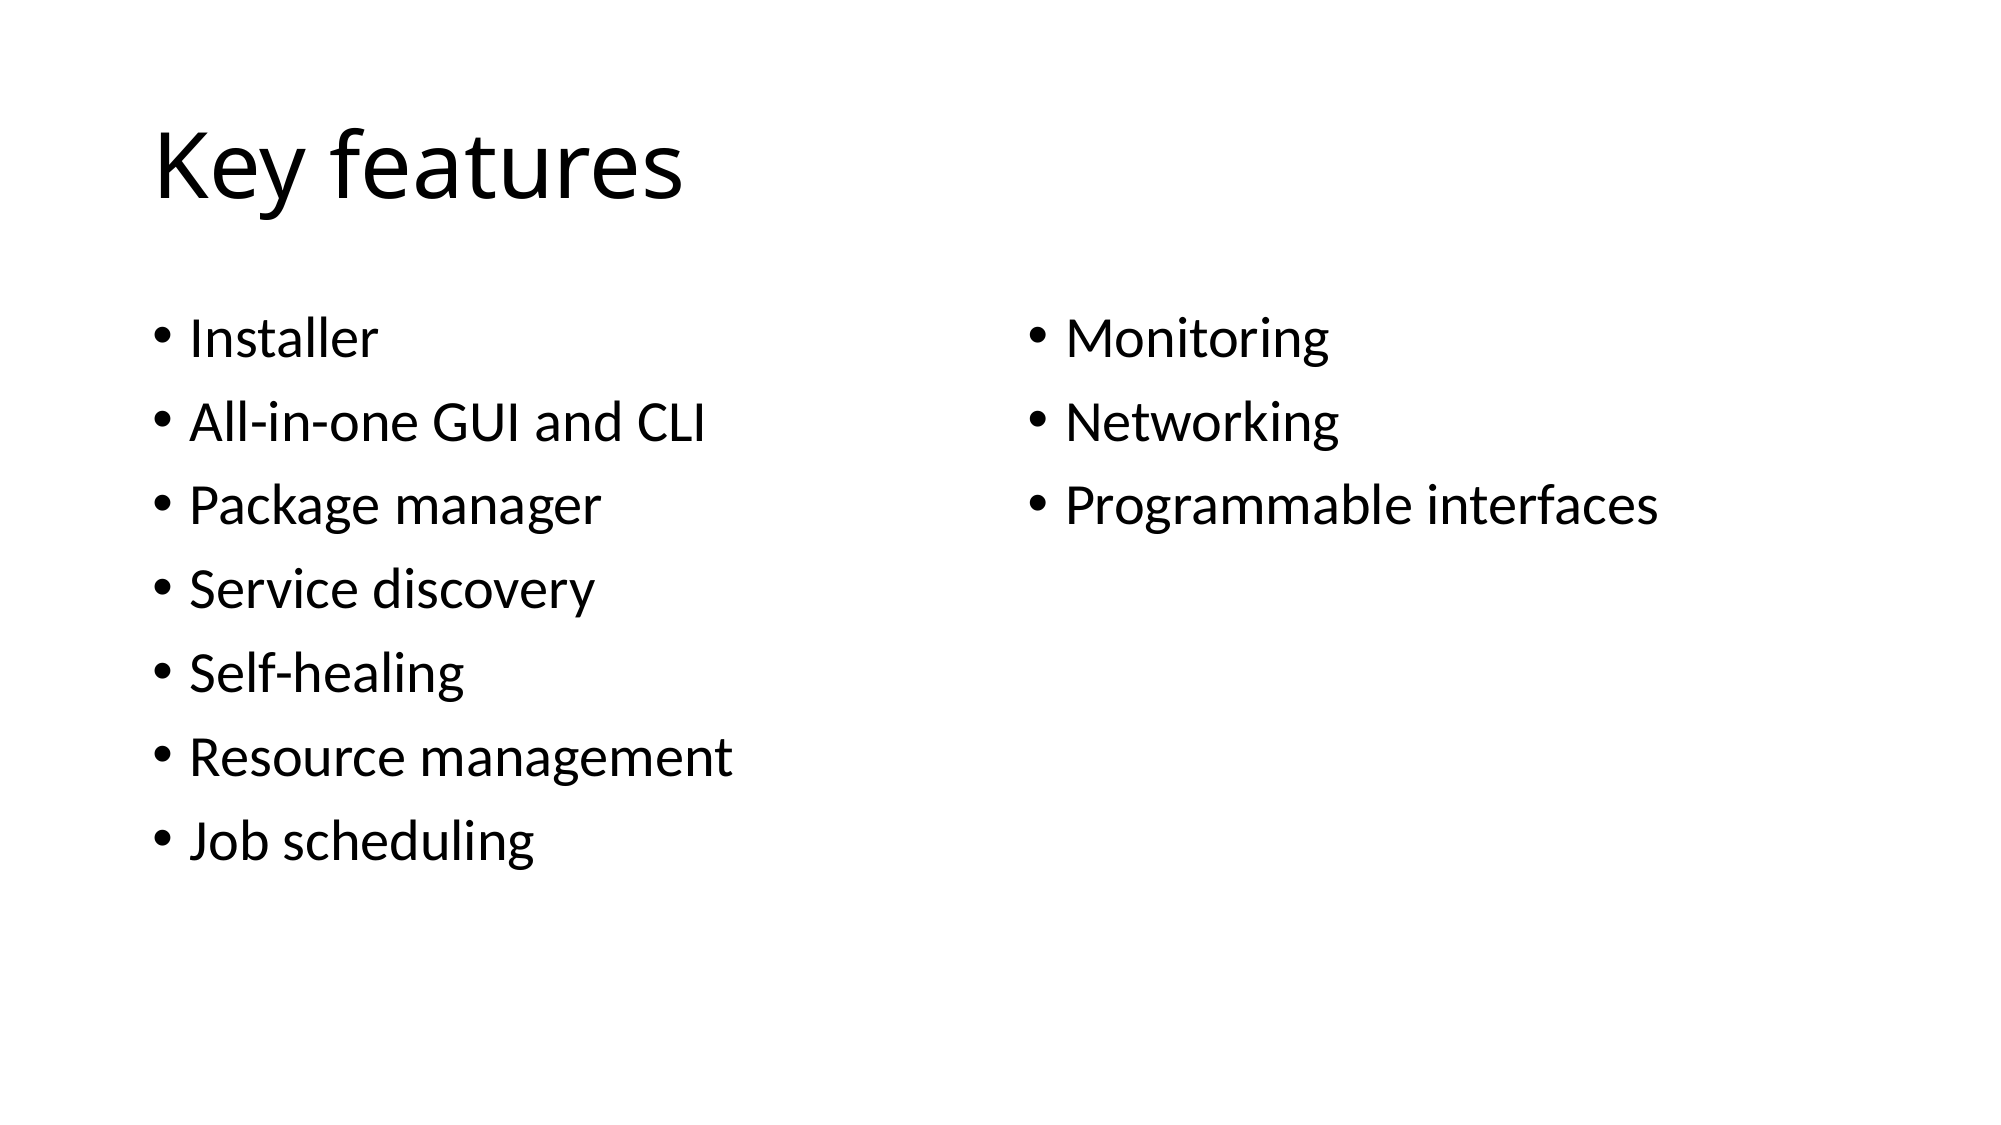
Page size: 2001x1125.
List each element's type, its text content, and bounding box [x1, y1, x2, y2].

list Monitoring Networking Programmable interfaces [1012, 299, 1863, 1014]
title Key features [137, 59, 1863, 278]
list Installer All-in-one GUI and CLI Package manager Service discovery Self-healing Resource management Job scheduling [137, 299, 988, 1014]
